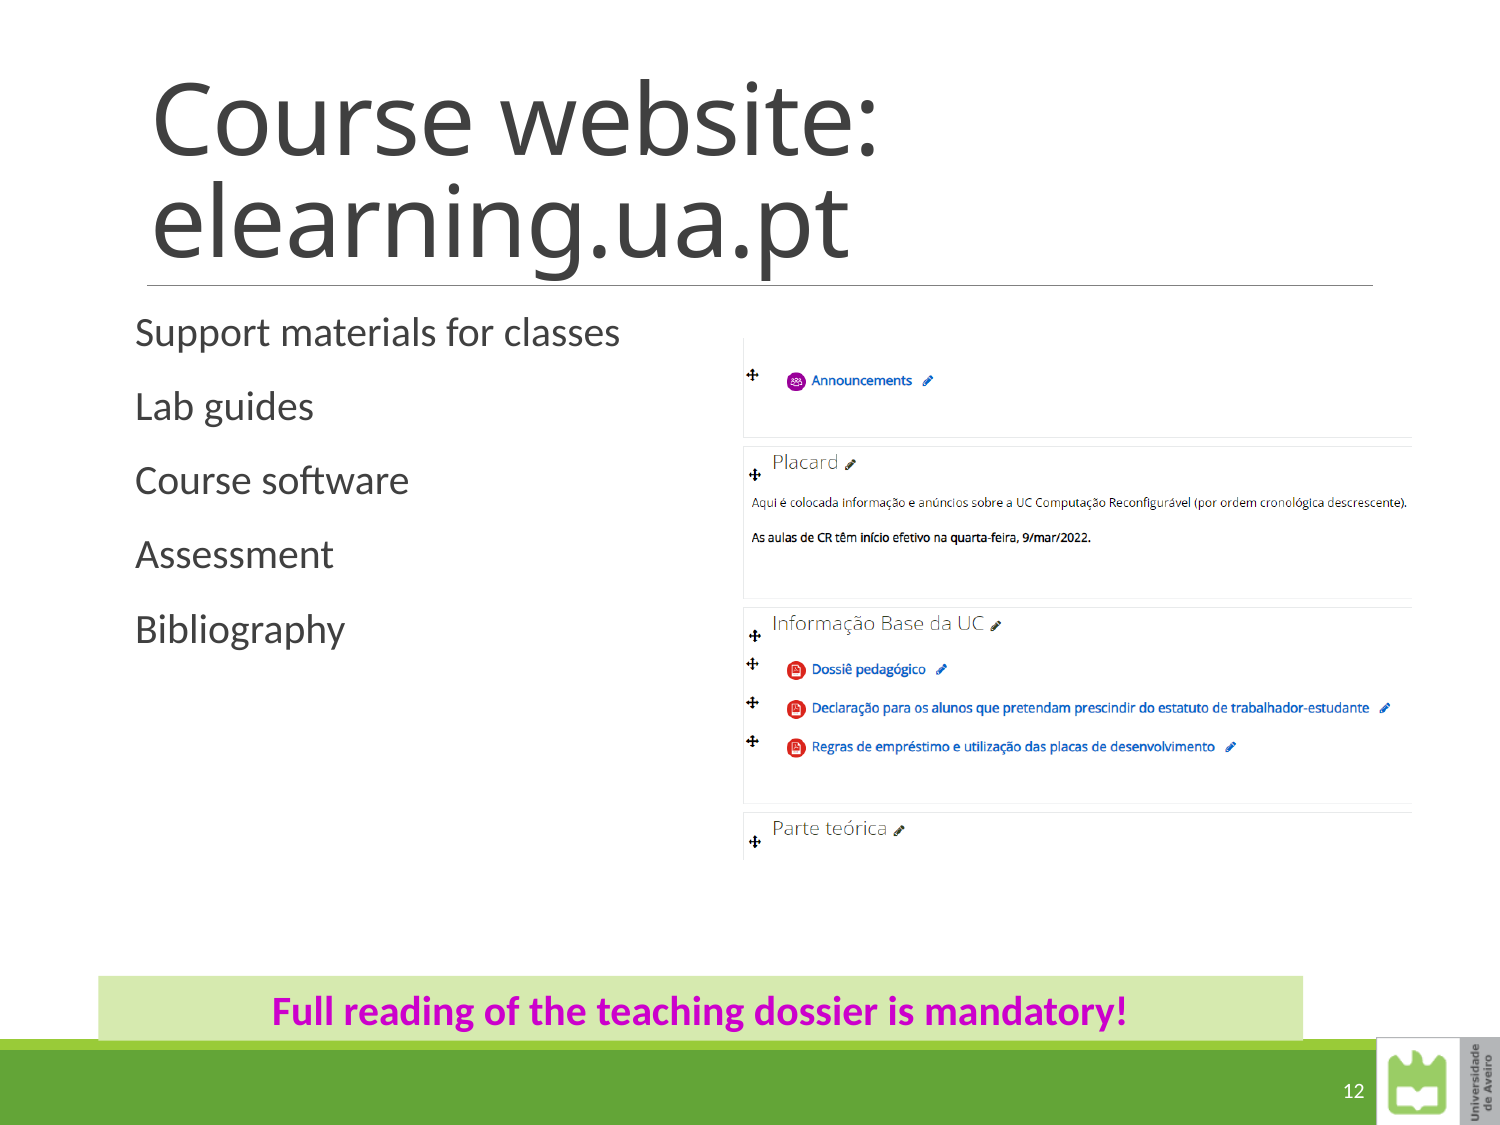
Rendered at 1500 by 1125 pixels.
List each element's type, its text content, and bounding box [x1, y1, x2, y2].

slide_number 12 [1218, 1059, 1380, 1120]
picture [741, 337, 1413, 860]
picture [1376, 1037, 1500, 1125]
list Support materials for classes Lab guides Course software Assessment Bibliography [135, 302, 743, 963]
text_box Full reading of the teaching dossier is mandatory! [98, 975, 1304, 1041]
title Course website: elearning.ua.pt [135, 47, 1373, 285]
